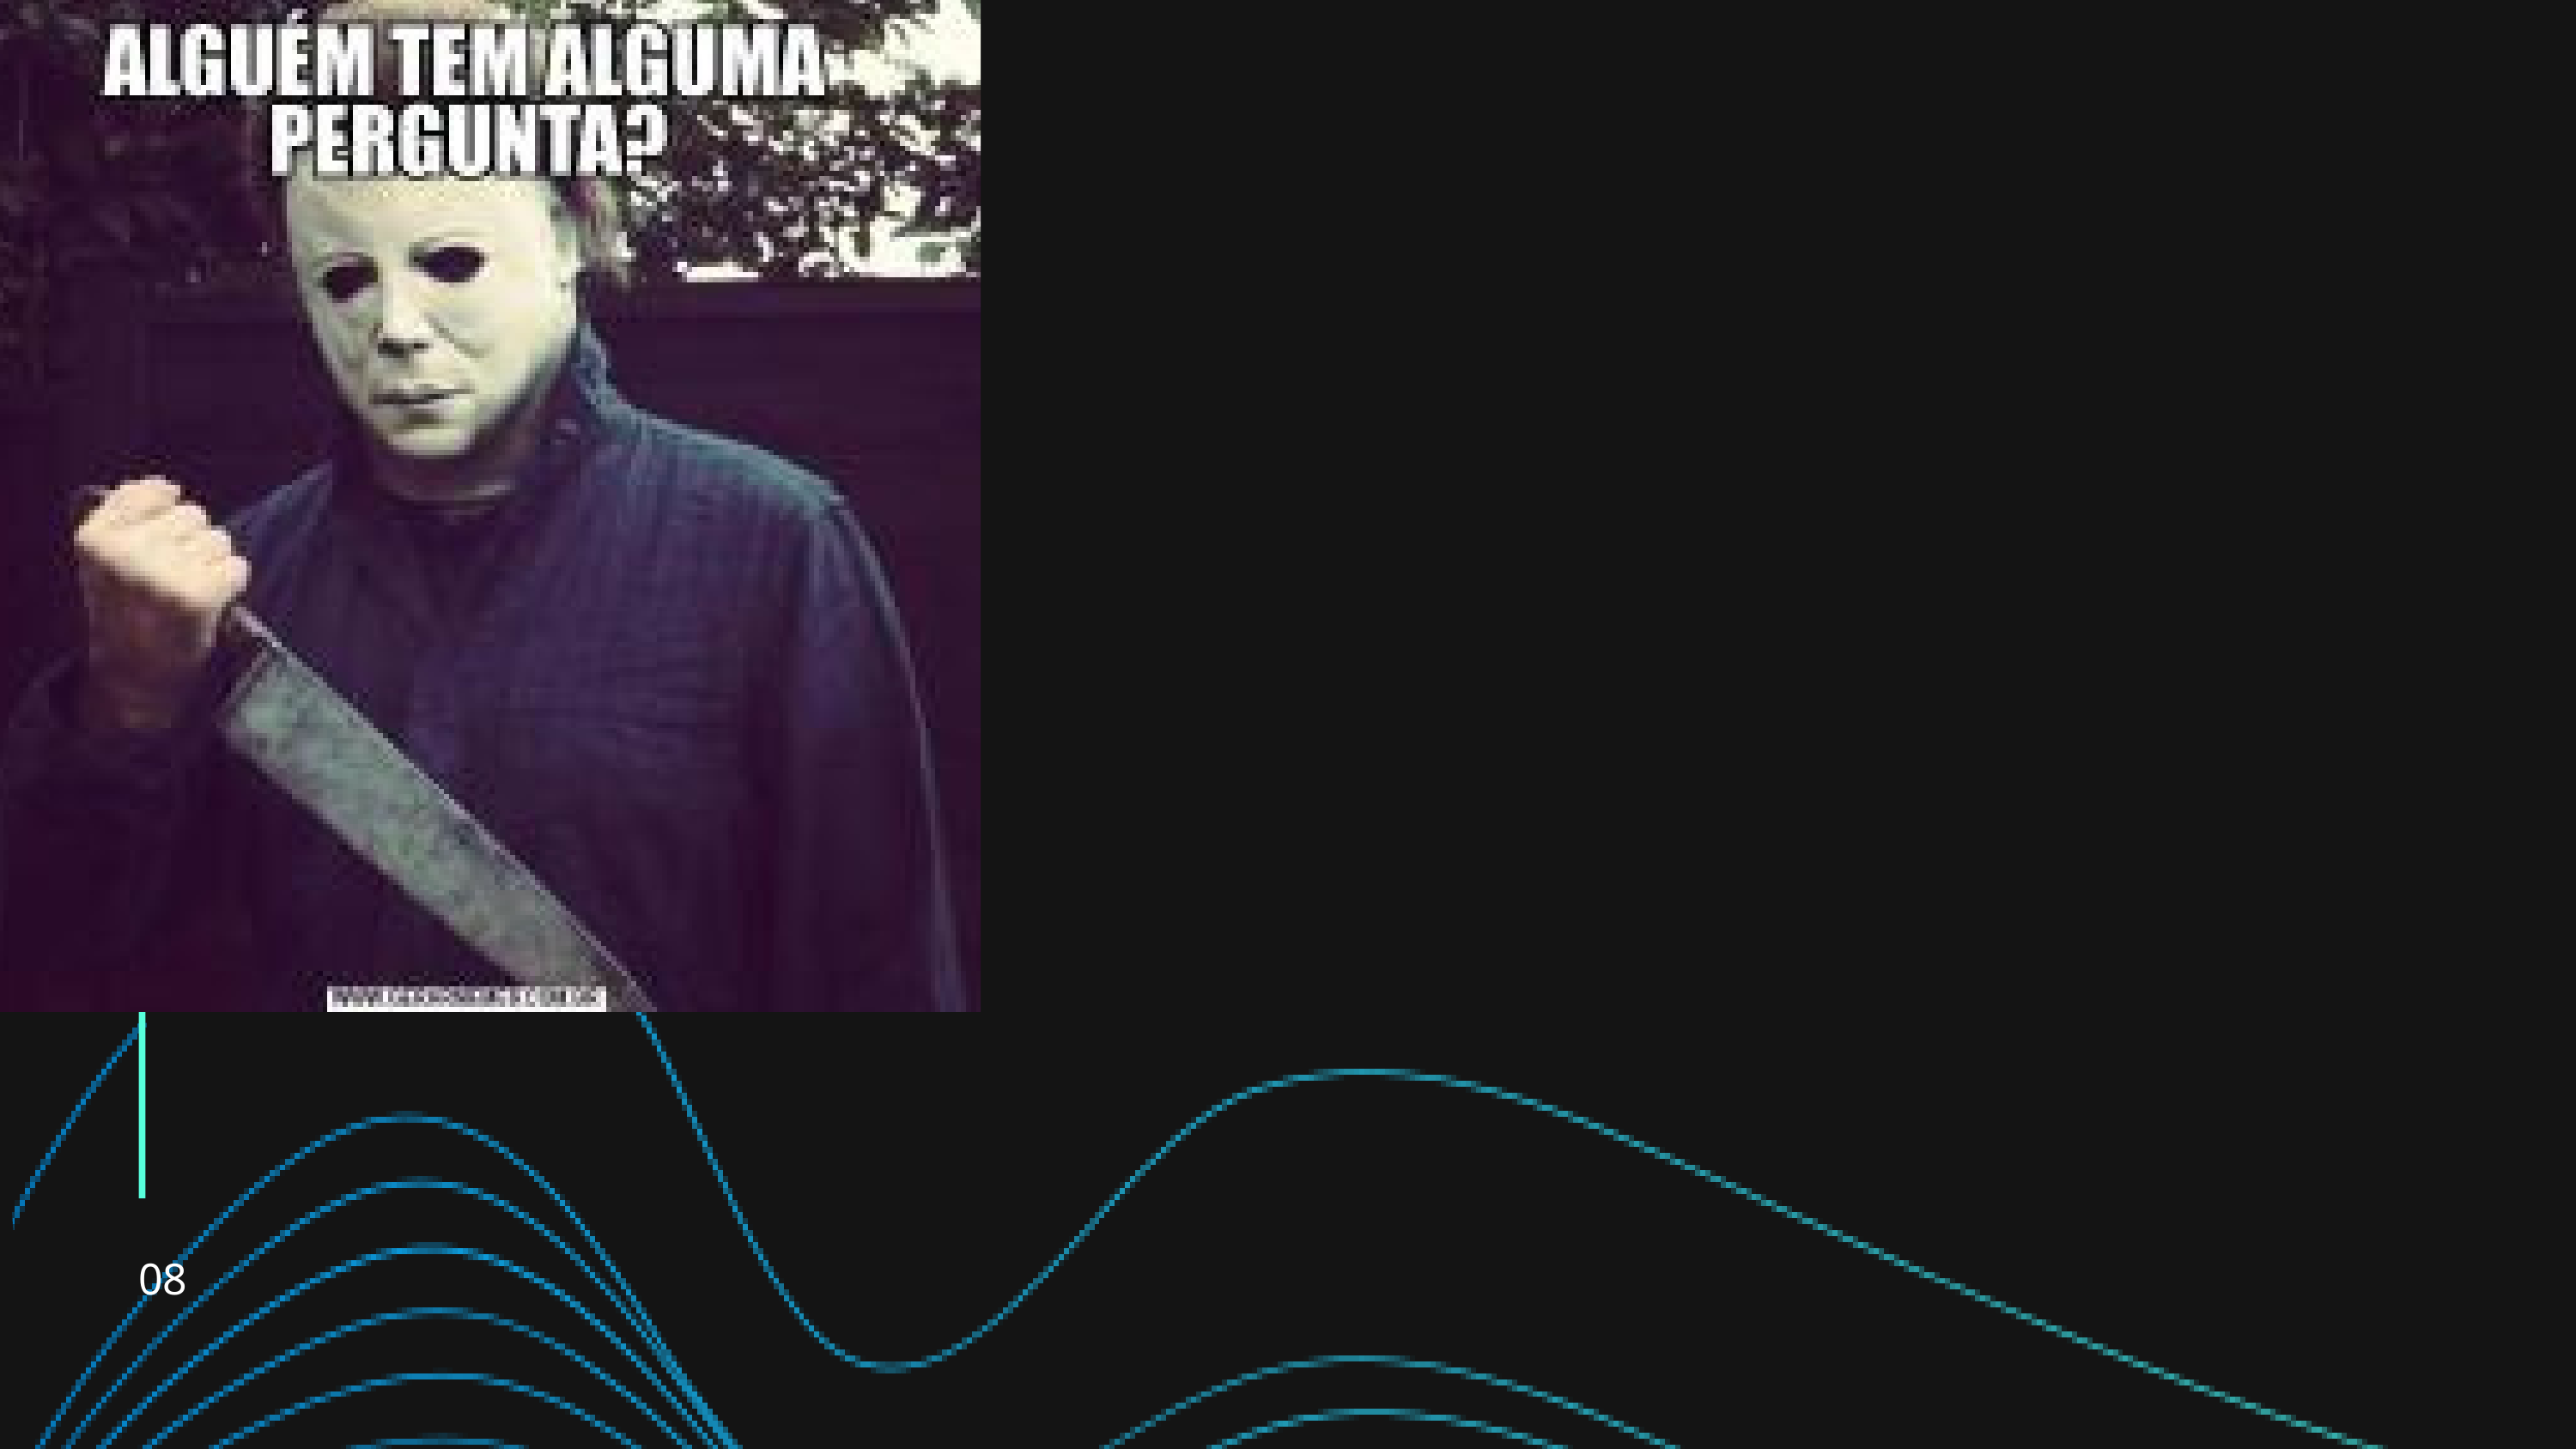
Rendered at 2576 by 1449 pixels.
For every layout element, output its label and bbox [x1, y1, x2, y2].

text_box [0, 858, 2576, 1449]
text_box [138, 1011, 226, 1350]
text_box [0, 0, 981, 1012]
